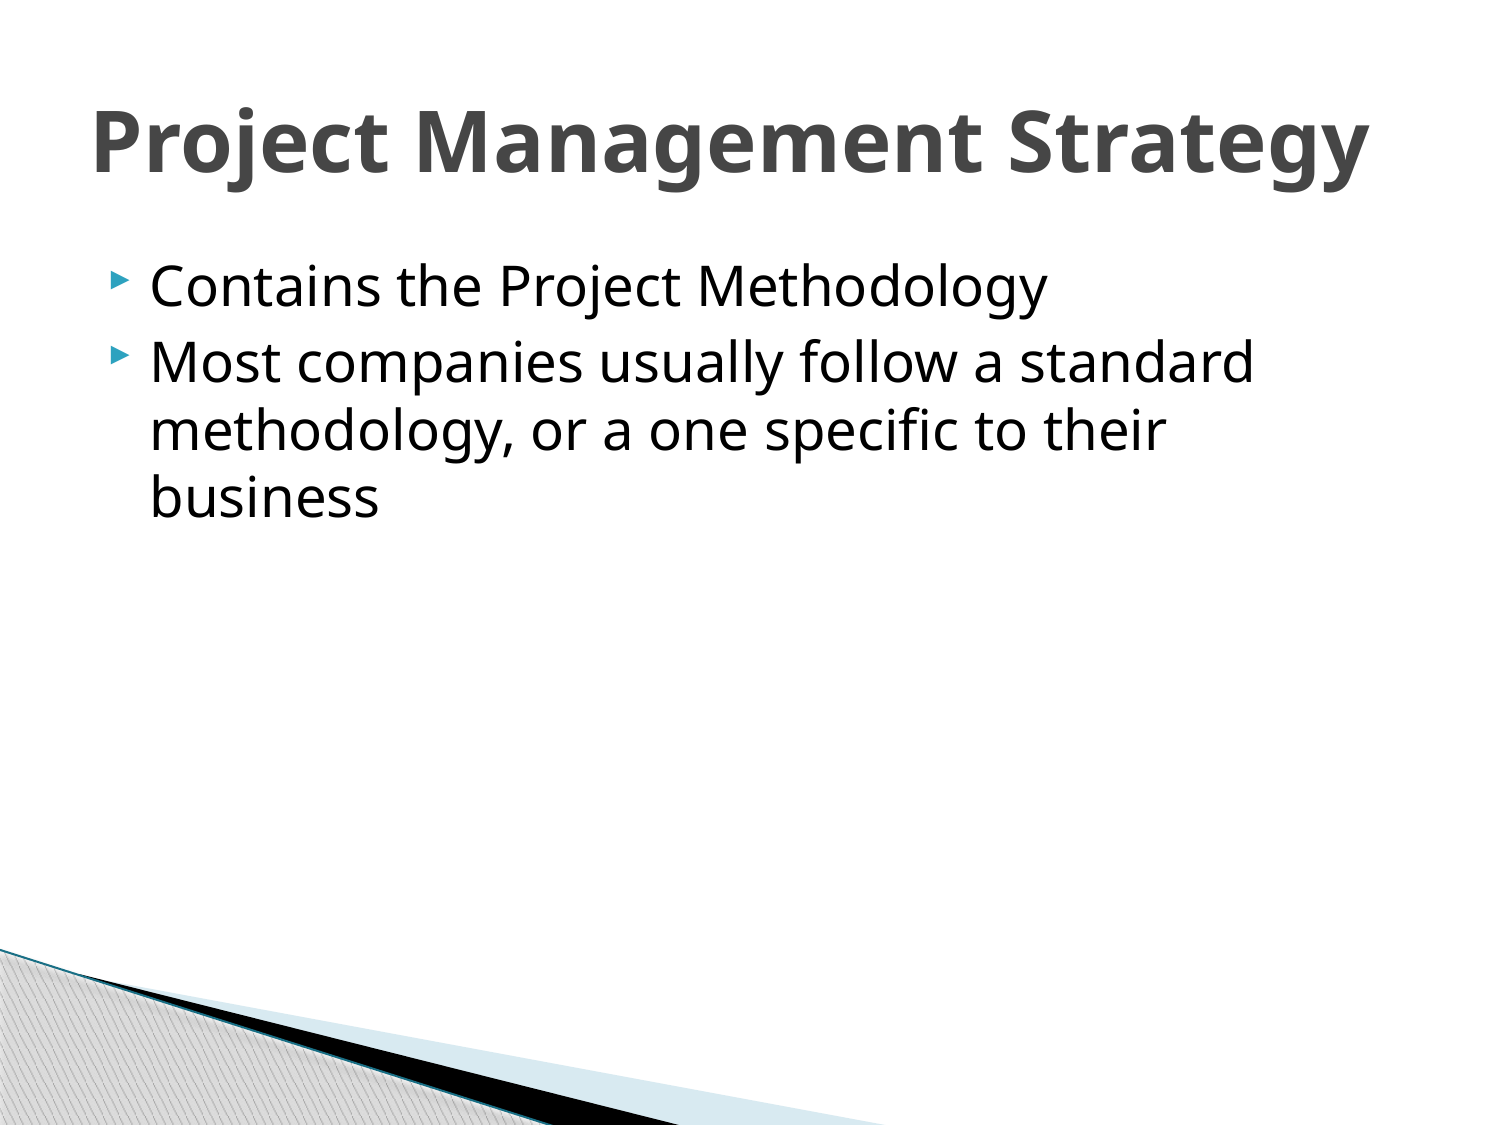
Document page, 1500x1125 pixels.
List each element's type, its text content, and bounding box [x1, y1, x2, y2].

title Project Management Strategy [75, 45, 1425, 233]
list Contains the Project Methodology Most companies usually follow a standard methodology, or a one specific to their business [75, 243, 1425, 986]
